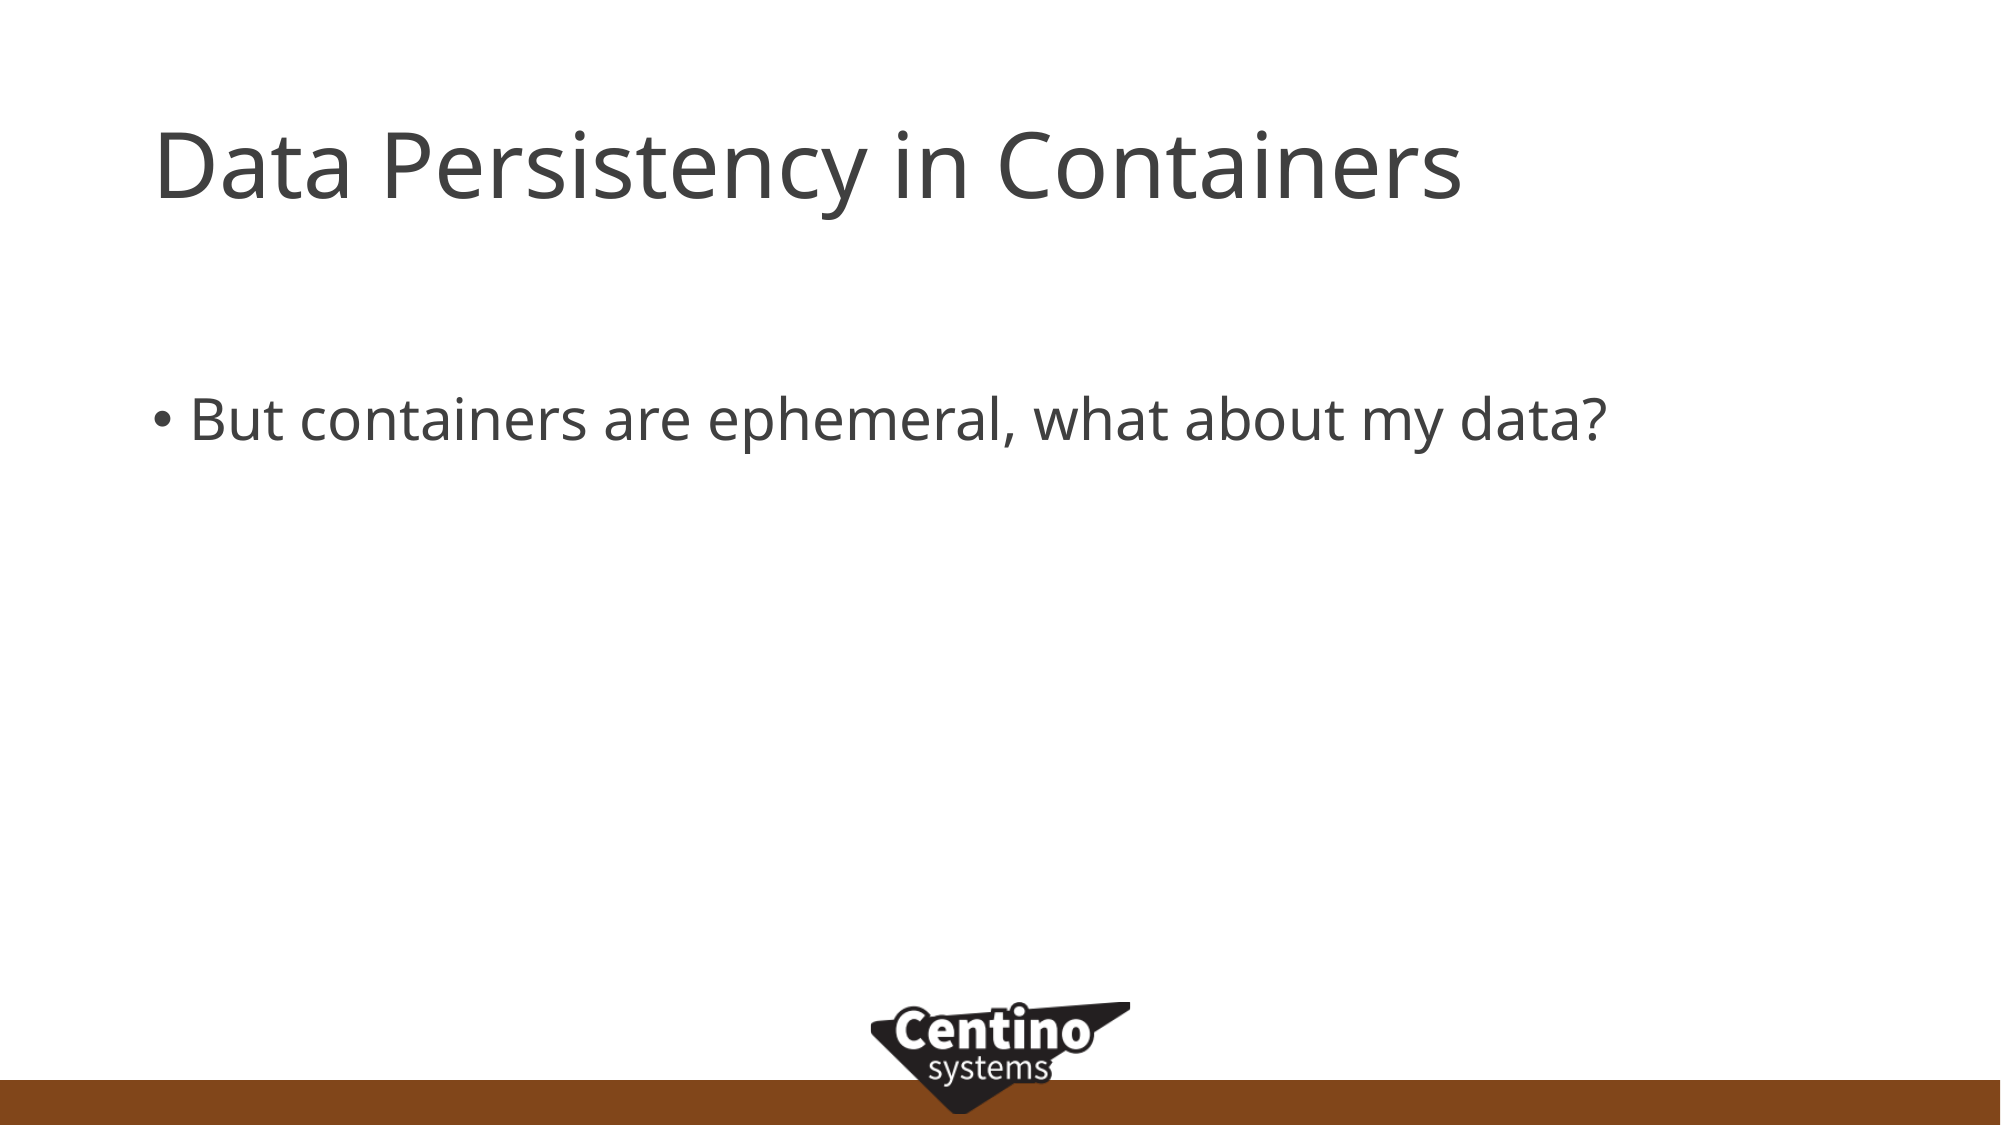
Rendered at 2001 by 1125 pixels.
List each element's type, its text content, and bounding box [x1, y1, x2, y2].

title Data Persistency in Containers [137, 59, 1863, 278]
picture [0, 1079, 2001, 1125]
list But containers are ephemeral, what about my data? [137, 383, 1863, 765]
